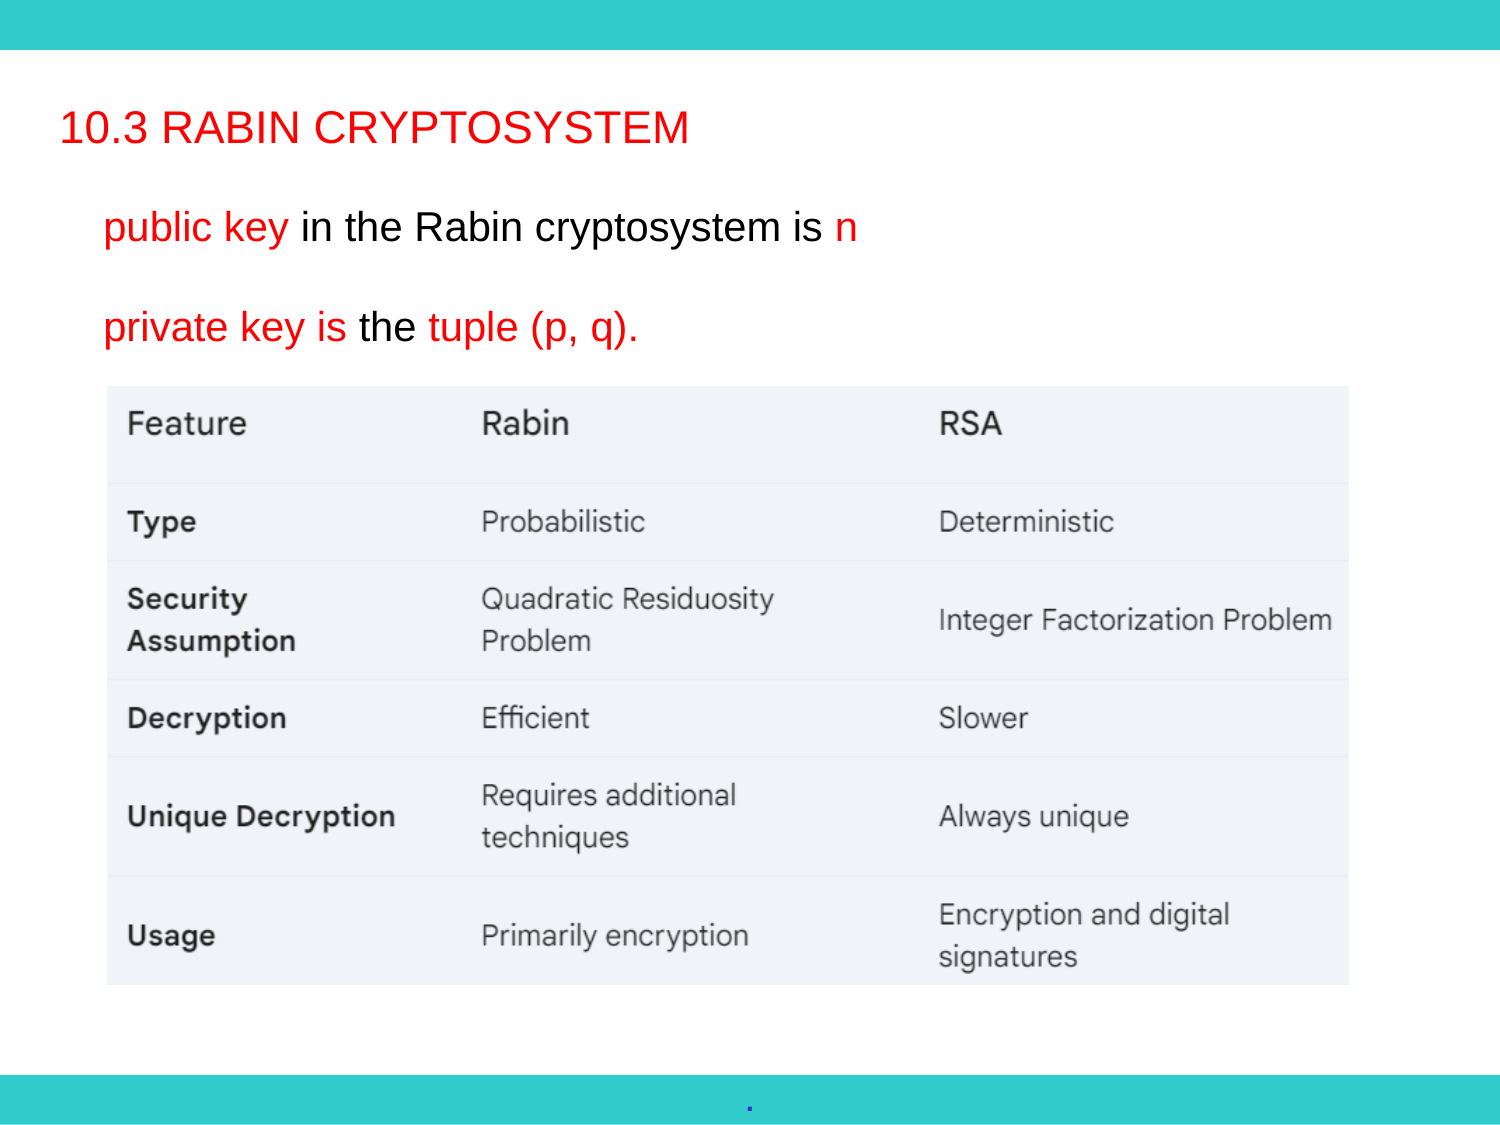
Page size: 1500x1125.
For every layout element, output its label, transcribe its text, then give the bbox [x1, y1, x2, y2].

text_box public key in the Rabin cryptosystem is n private key is the tuple (p, q). [88, 192, 1450, 357]
text_box [0, 0, 1500, 50]
text_box . [0, 1074, 1500, 1125]
text_box [371, 56, 983, 161]
picture [107, 386, 1349, 985]
text_box 10.3 RABIN CRYPTOSYSTEM [44, 90, 795, 160]
